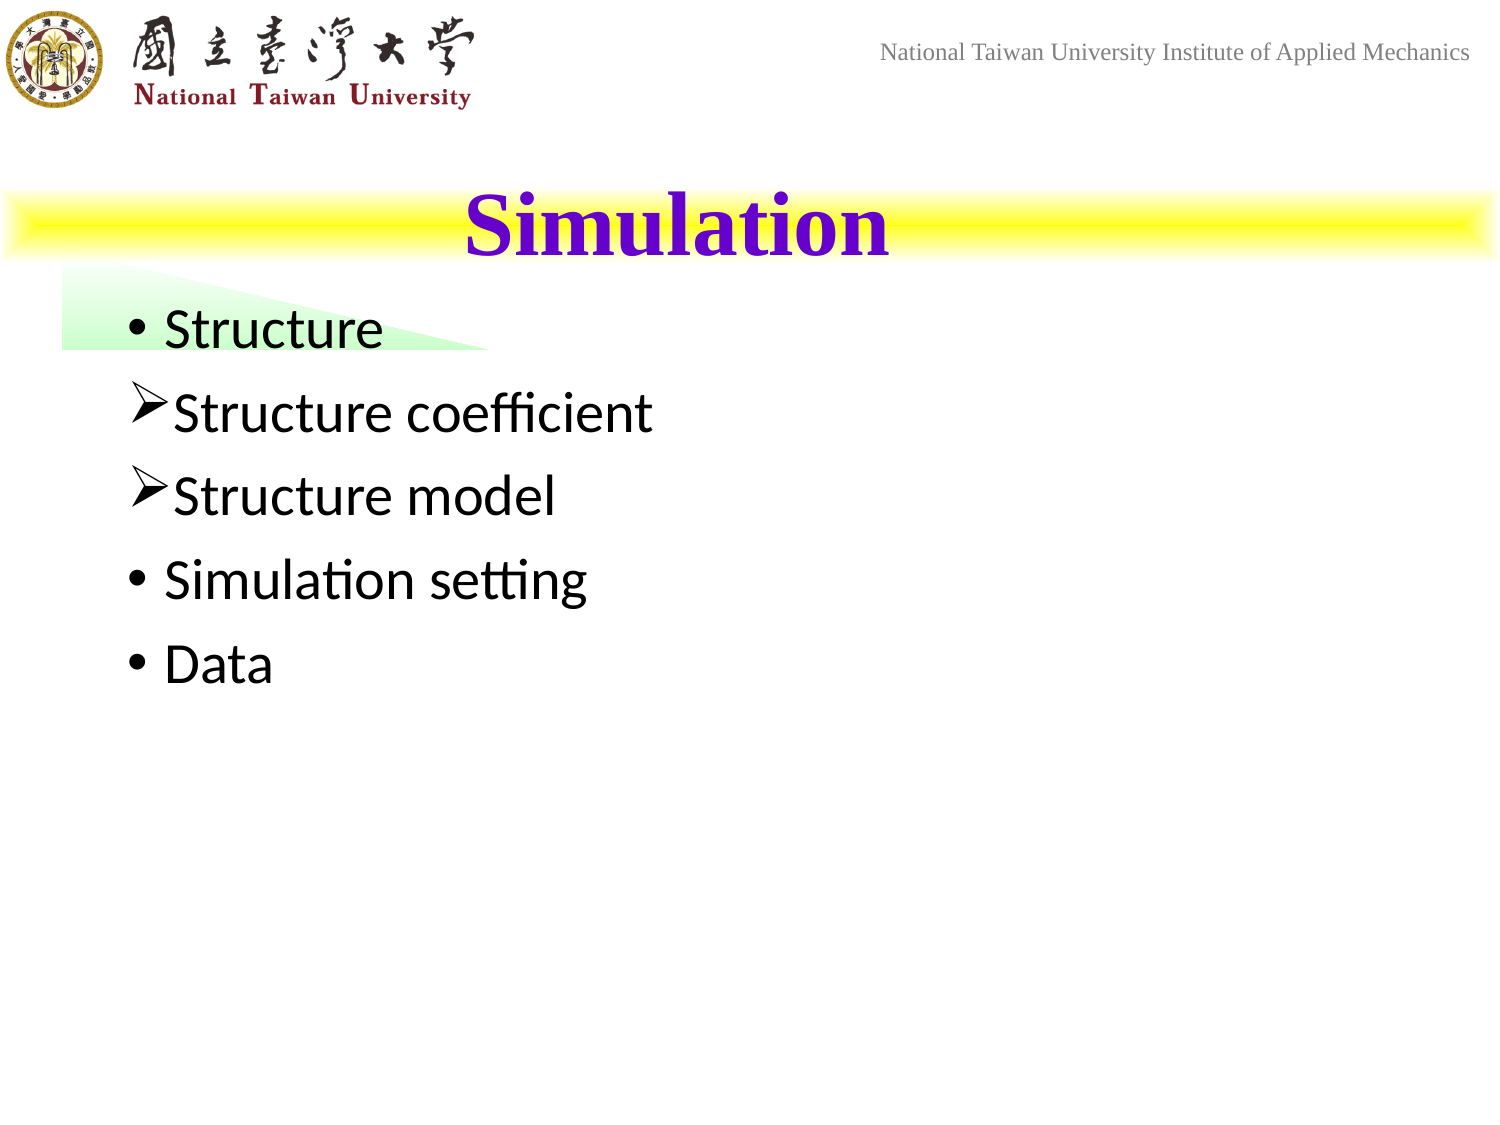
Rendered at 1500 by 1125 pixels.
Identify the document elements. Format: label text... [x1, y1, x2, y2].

title Simulation [64, 125, 1291, 314]
picture [0, 0, 486, 125]
text_box Structure Structure coefficient Structure model Simulation setting Data [112, 290, 1500, 1005]
